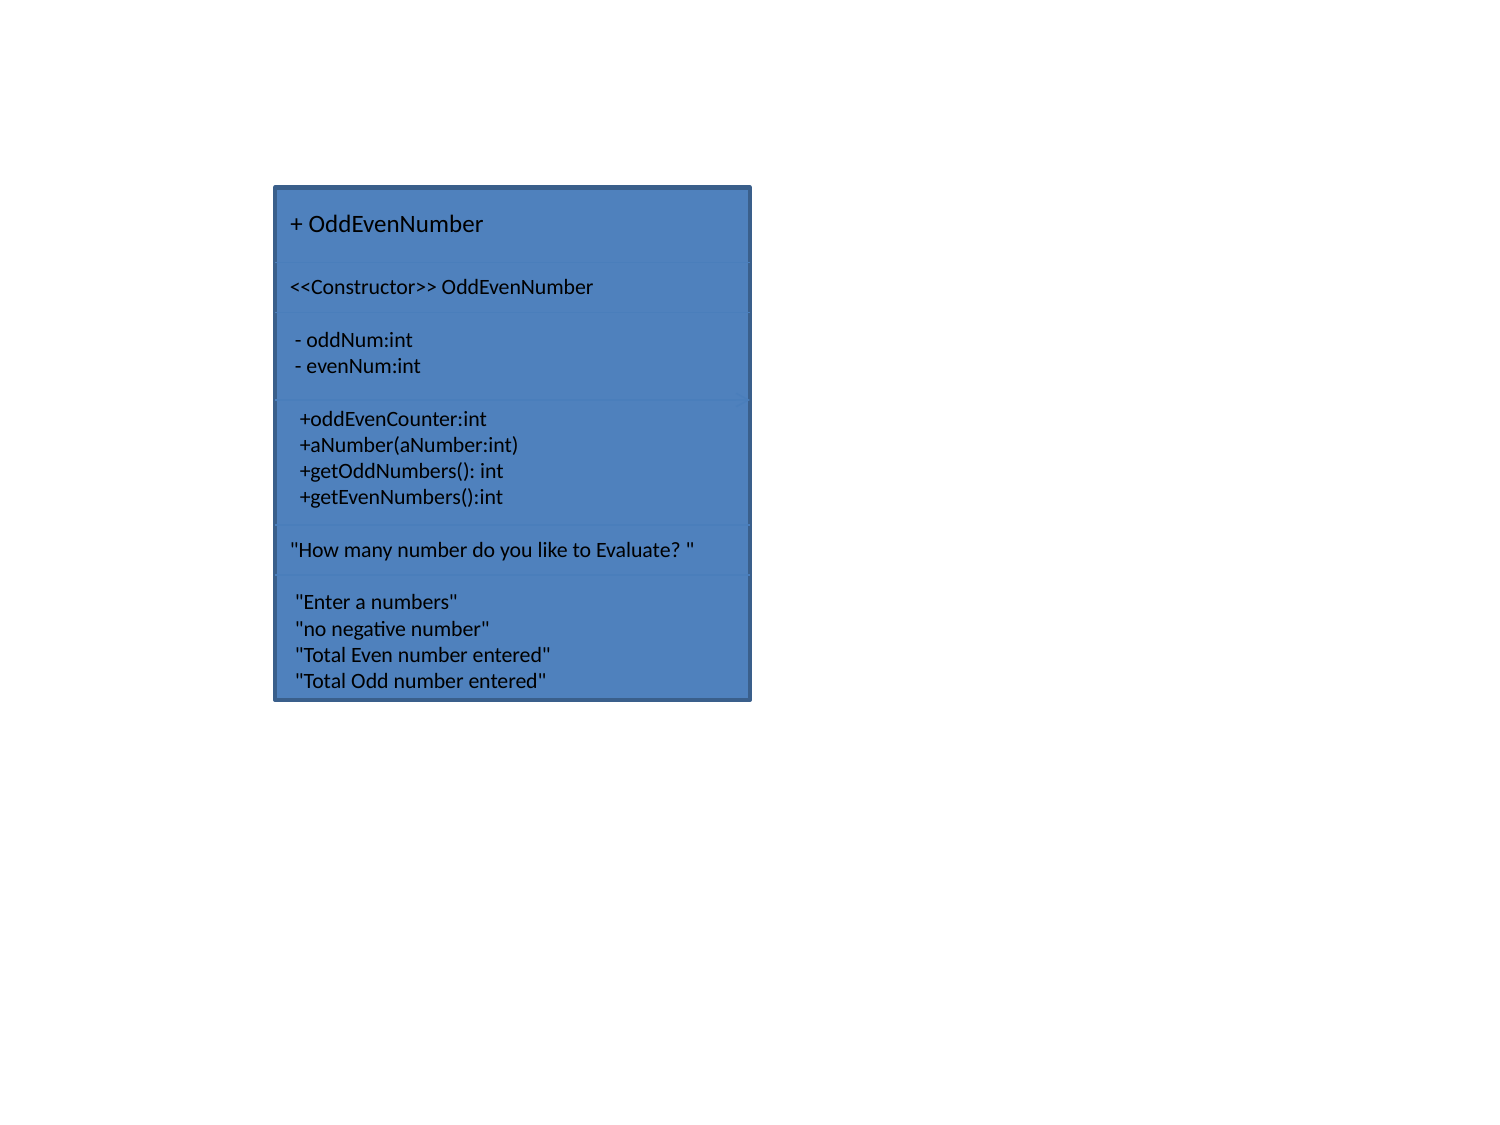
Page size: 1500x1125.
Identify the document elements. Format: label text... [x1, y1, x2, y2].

text_box + OddEvenNumber [275, 200, 499, 245]
text_box <<Constructor>> OddEvenNumber - oddNum:int - evenNum:int +oddEvenCounter:int +aNumber(aNumber:int) +getOddNumbers(): int +getEvenNumbers():int "How many number do you like to Evaluate? " "Enter a numbers" "no negative number" "Total Even number entered" "Total Odd number entered" [273, 185, 752, 702]
